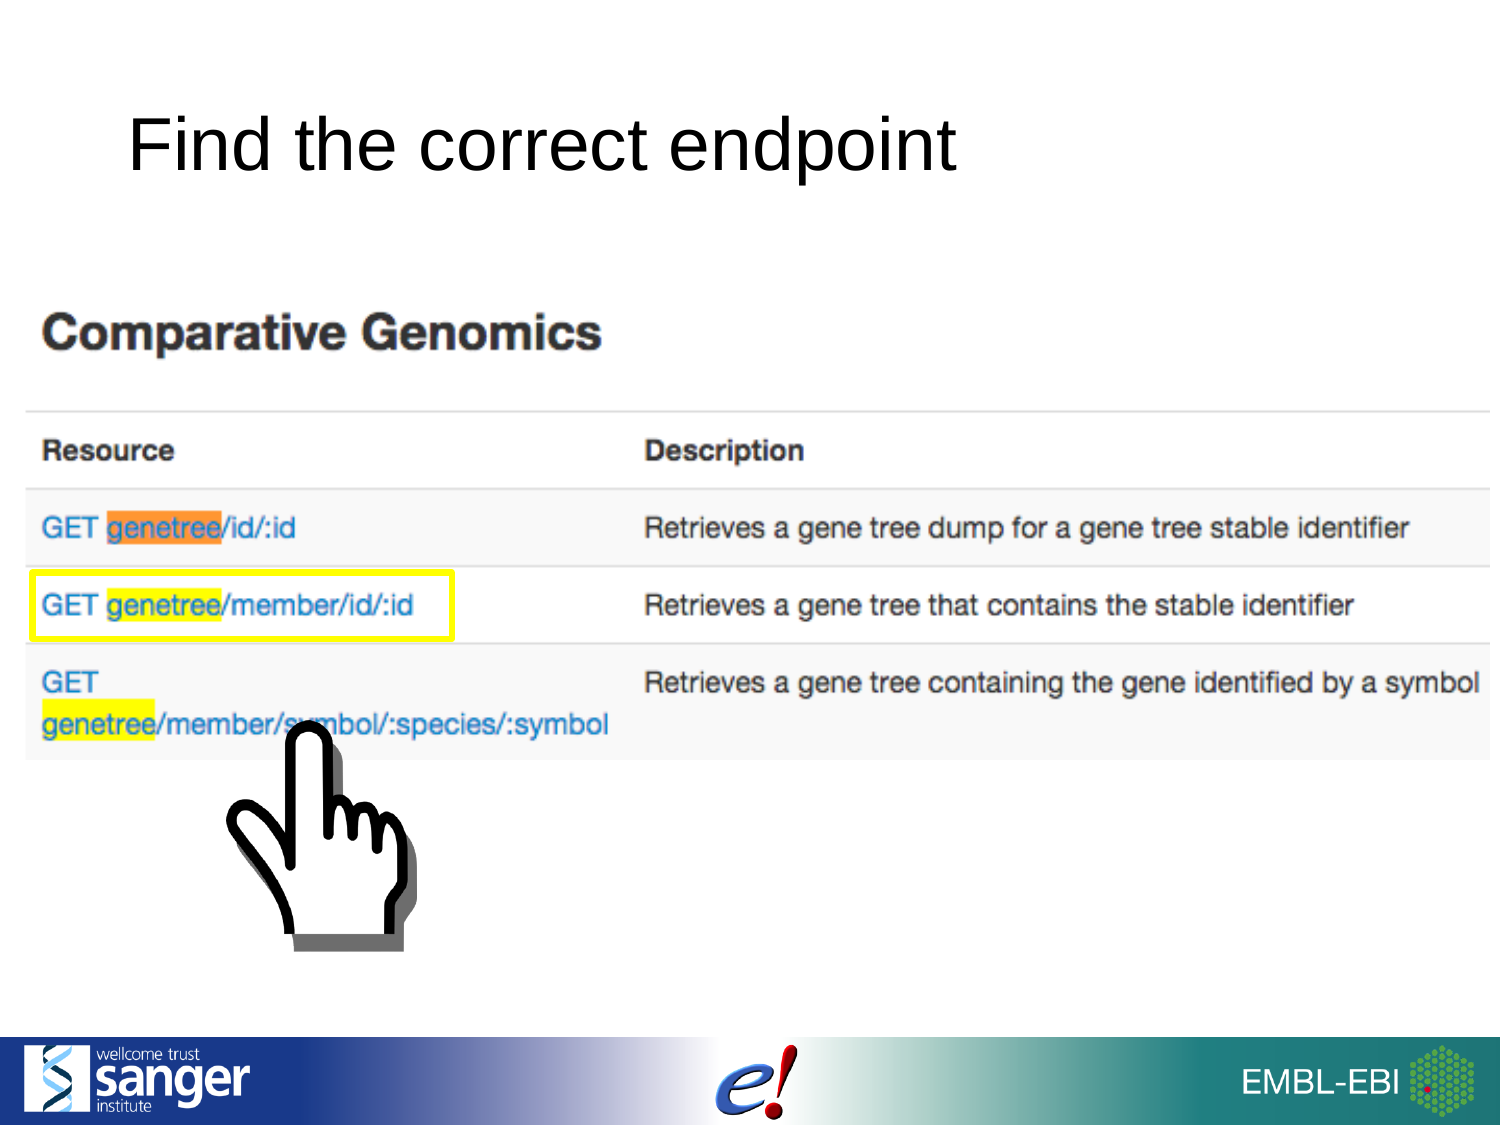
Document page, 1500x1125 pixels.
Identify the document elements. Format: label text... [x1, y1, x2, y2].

picture [0, 1037, 1500, 1125]
title Find the correct endpoint [112, 87, 1388, 238]
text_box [32, 572, 452, 957]
picture [22, 294, 1490, 760]
